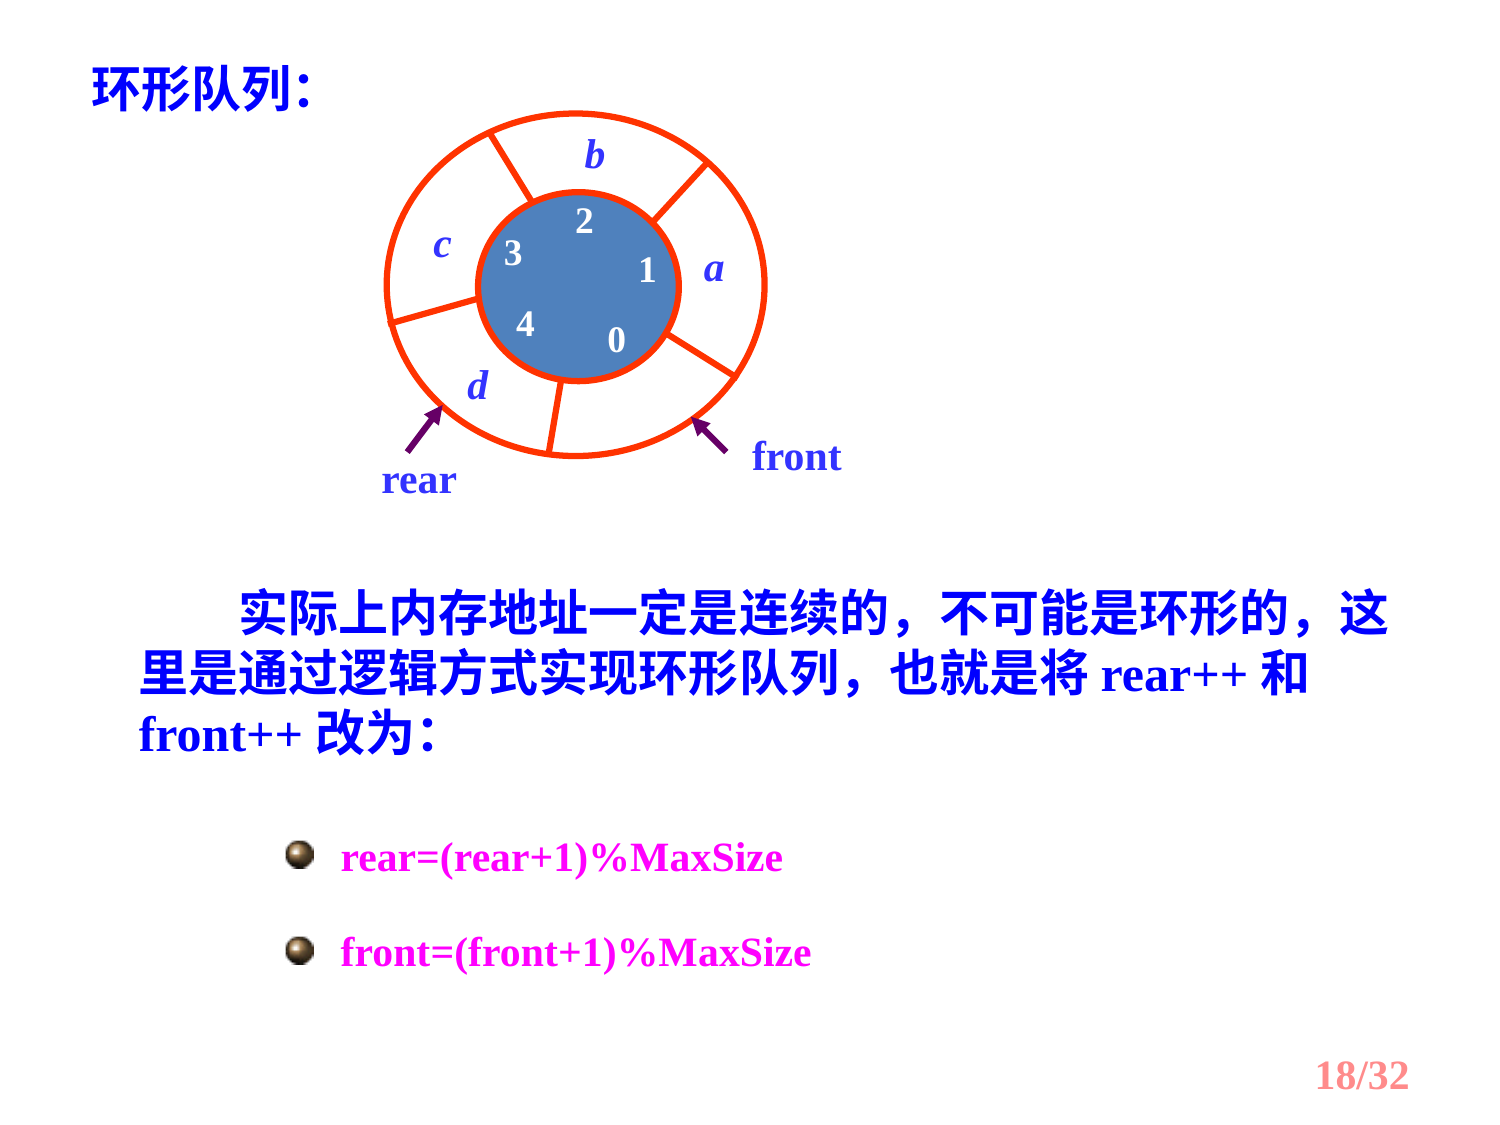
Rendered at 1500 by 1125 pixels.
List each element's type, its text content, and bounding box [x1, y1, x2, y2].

picture [284, 839, 314, 869]
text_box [359, 113, 857, 503]
text_box 实际上内存地址一定是连续的，不可能是环形的，这里是通过逻辑方式实现环形队列，也就是将rear++和front++改为： [123, 574, 1430, 770]
slide_number 18/32 [1074, 1042, 1425, 1103]
text_box rear=(rear+1)%MaxSize front=(front+1)%MaxSize [269, 796, 1067, 983]
picture [284, 935, 314, 965]
text_box 环形队列： [76, 50, 526, 126]
